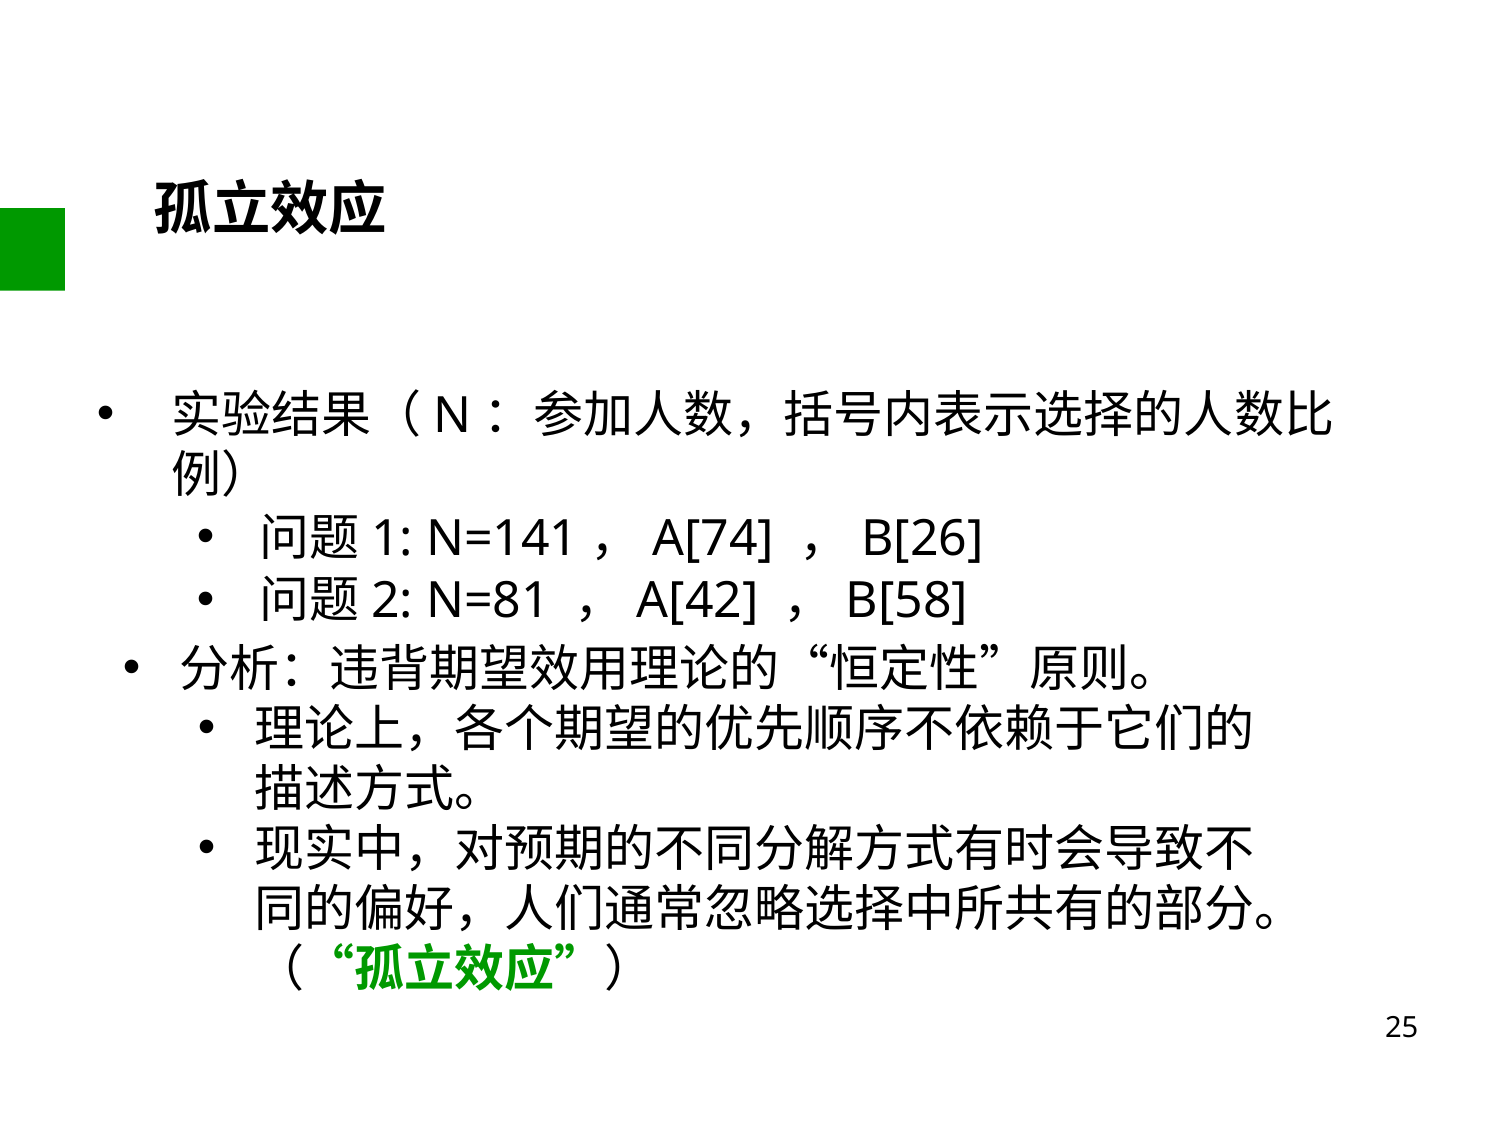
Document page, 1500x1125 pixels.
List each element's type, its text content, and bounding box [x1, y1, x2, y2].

text_box 分析：违背期望效用理论的“恒定性”原则。 理论上，各个期望的优先顺序不依赖于它们的描述方式。 现实中，对预期的不同分解方式有时会导致不同的偏好，人们通常忽略选择中所共有的部分。（“孤立效应”） [108, 629, 1275, 1005]
list 实验结果（N：参加人数，括号内表示选择的人数比例） 问题1: N=141，A[74] ，B[26] 问题2: N=81 ，A[42] ，B[58] [82, 375, 1432, 718]
text_box [0, 206, 67, 293]
title 孤立效应 [139, 163, 1490, 305]
